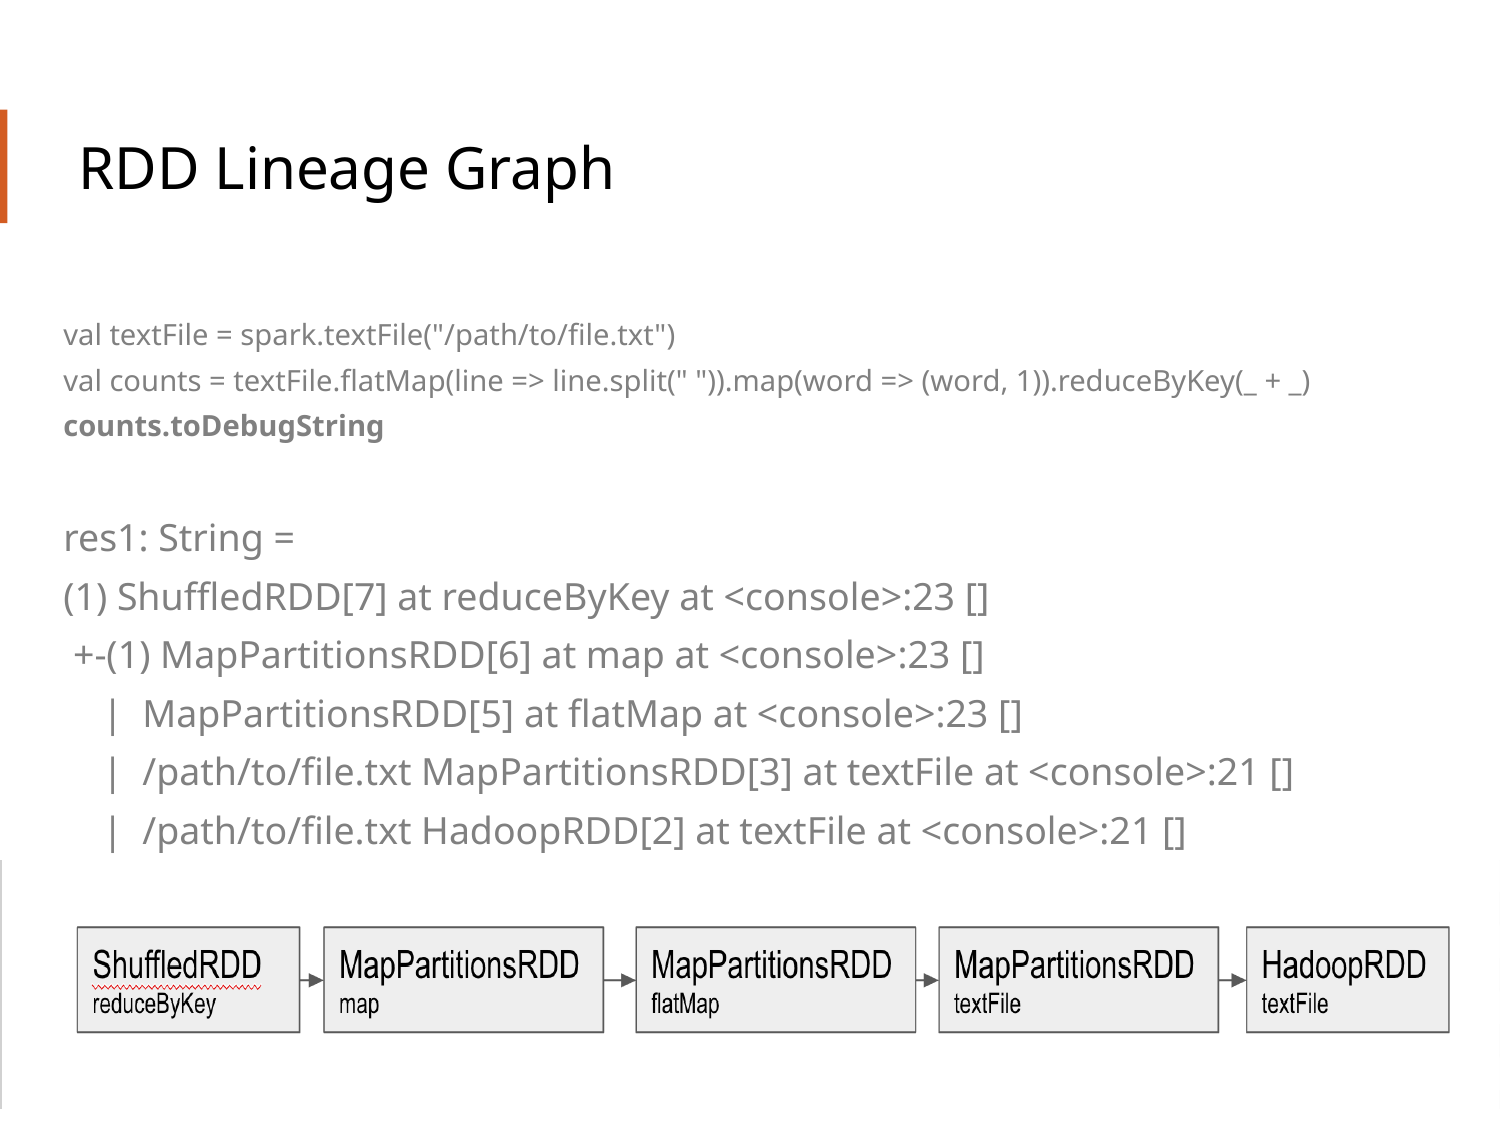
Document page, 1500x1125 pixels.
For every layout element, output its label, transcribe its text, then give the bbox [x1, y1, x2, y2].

text_box val textFile = spark.textFile("/path/to/file.txt") val counts = textFile.flatMap(line => line.split(" ")).map(word => (word, 1)).reduceByKey(_ + _) counts.toDebugString res1: String = (1) ShuffledRDD[7] at reduceByKey at <console>:23 [] +-(1) MapPartitionsRDD[6] at map at <console>:23 [] | MapPartitionsRDD[5] at flatMap at <console>:23 [] | /path/to/file.txt MapPartitionsRDD[3] at textFile at <console>:21 [] | /path/to/file.txt HadoopRDD[2] at textFile at <console>:21 [] [63, 298, 1406, 859]
title RDD Lineage Graph [63, 99, 1283, 234]
picture [0, 860, 1500, 1110]
